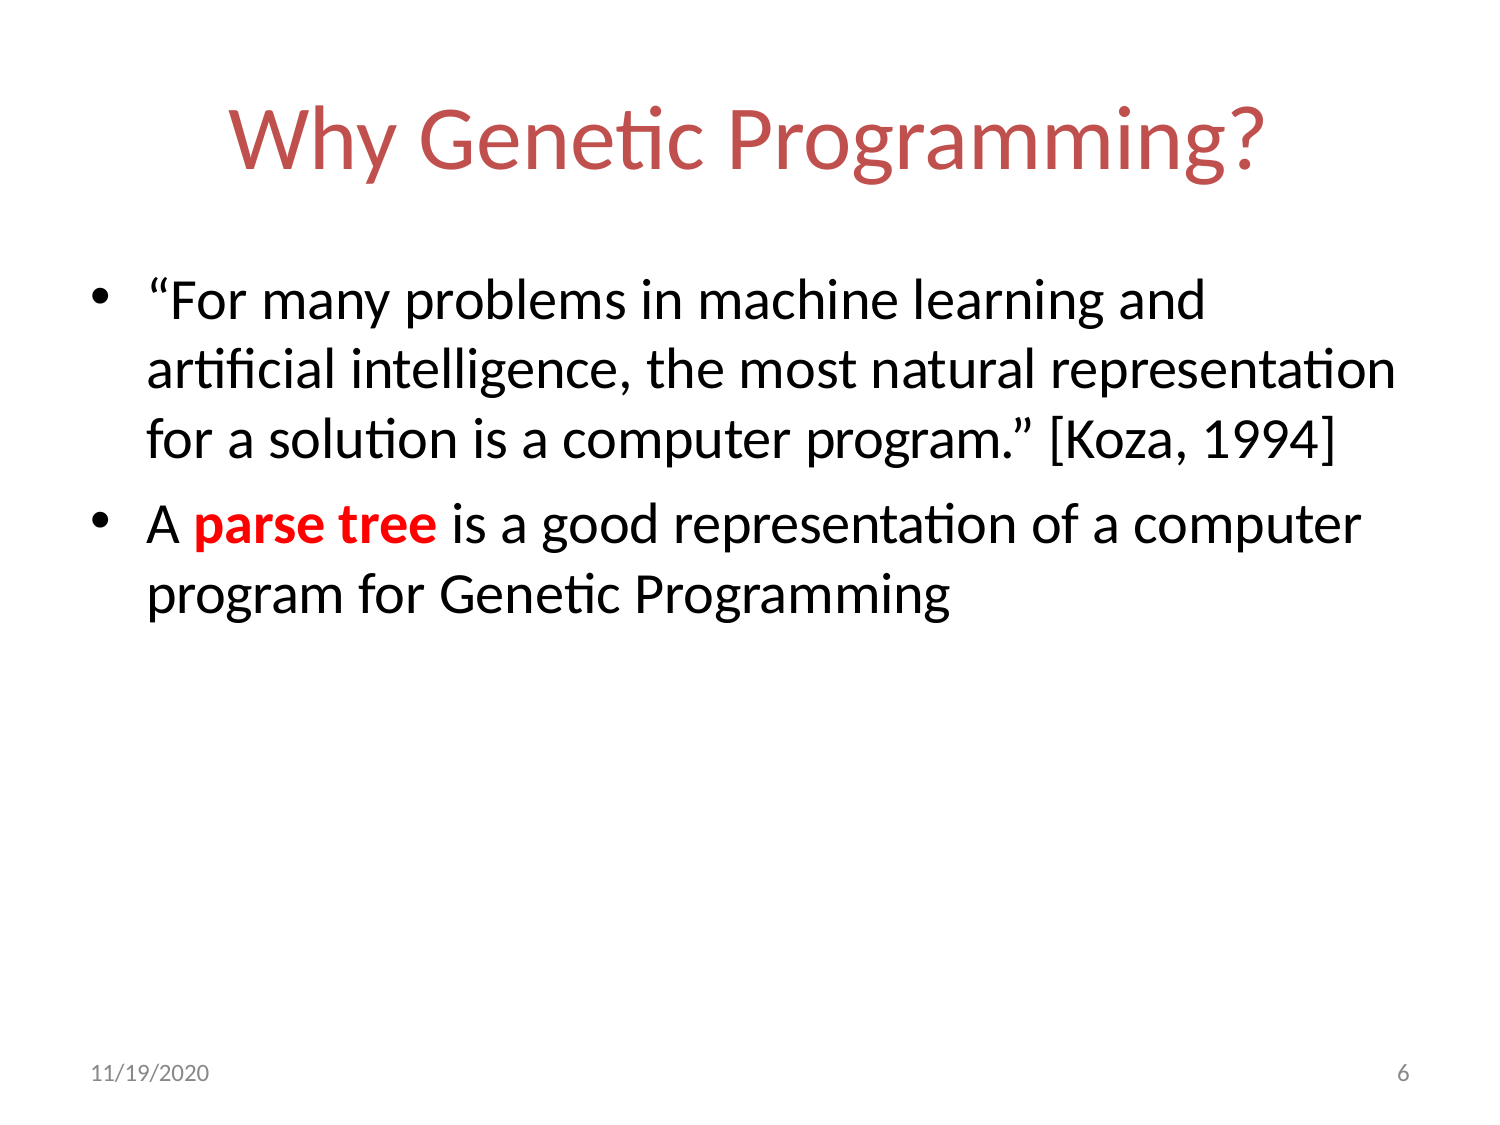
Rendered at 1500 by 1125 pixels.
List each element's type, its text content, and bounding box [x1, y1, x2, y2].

title Why Genetic Programming? [128, 31, 1372, 258]
text_box 11/19/2020 [87, 1054, 214, 1087]
list “For many problems in machine learning and artificial intelligence, the most natural representation for a solution is a computer program.” [Koza, 1994] A parse tree is a good representation of a computer program for Genetic Programming [87, 258, 1407, 899]
text_box 6 [1395, 1054, 1412, 1087]
